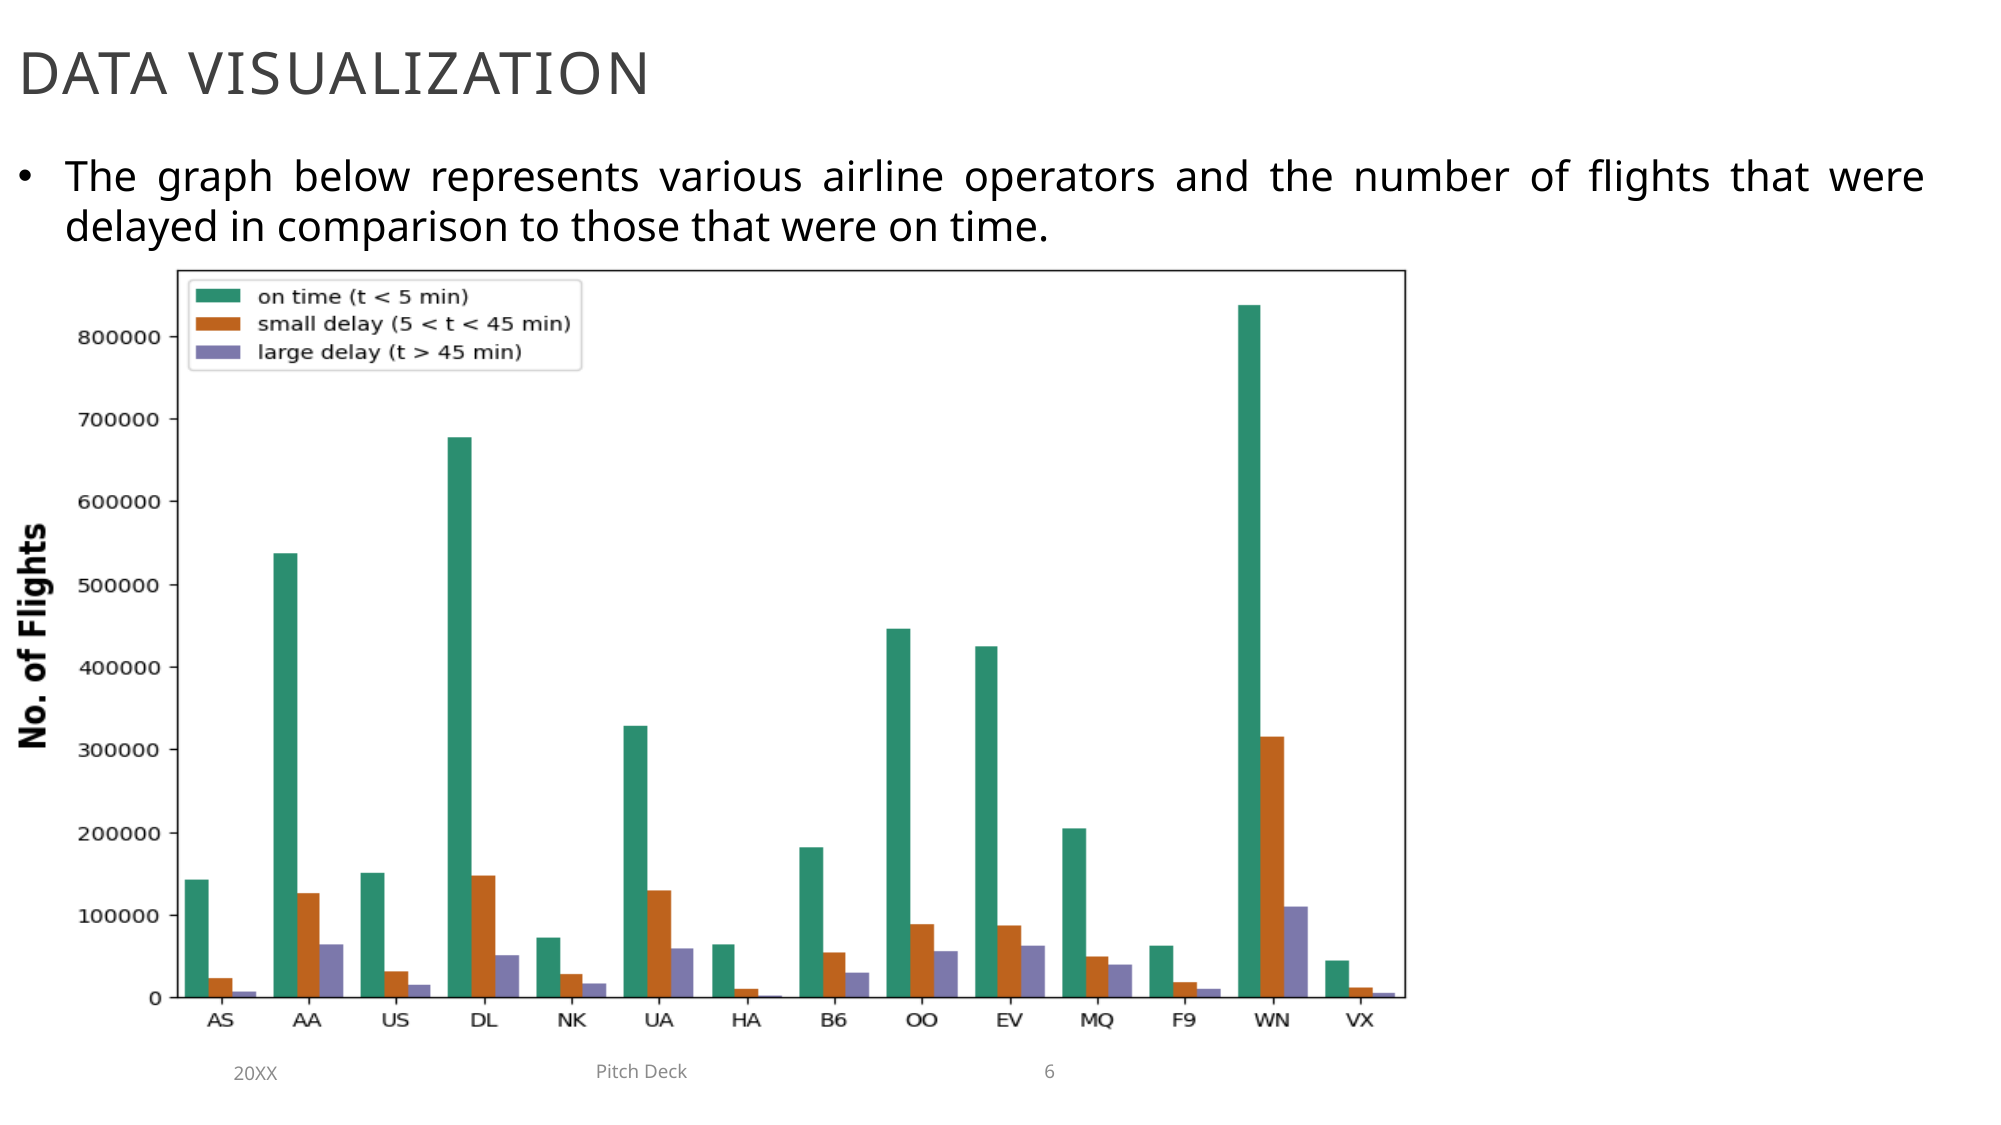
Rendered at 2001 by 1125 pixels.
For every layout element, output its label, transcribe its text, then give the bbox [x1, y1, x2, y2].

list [3, 258, 1419, 1043]
title Data visualization [3, 22, 873, 115]
slide_number 20XX [218, 1043, 381, 1103]
footer Pitch Deck [437, 1043, 846, 1103]
text_box The graph below represents various airline operators and the number of flights that were delayed in comparison to those that were on time. [3, 142, 1941, 258]
slide_number 6 [908, 1043, 1071, 1103]
